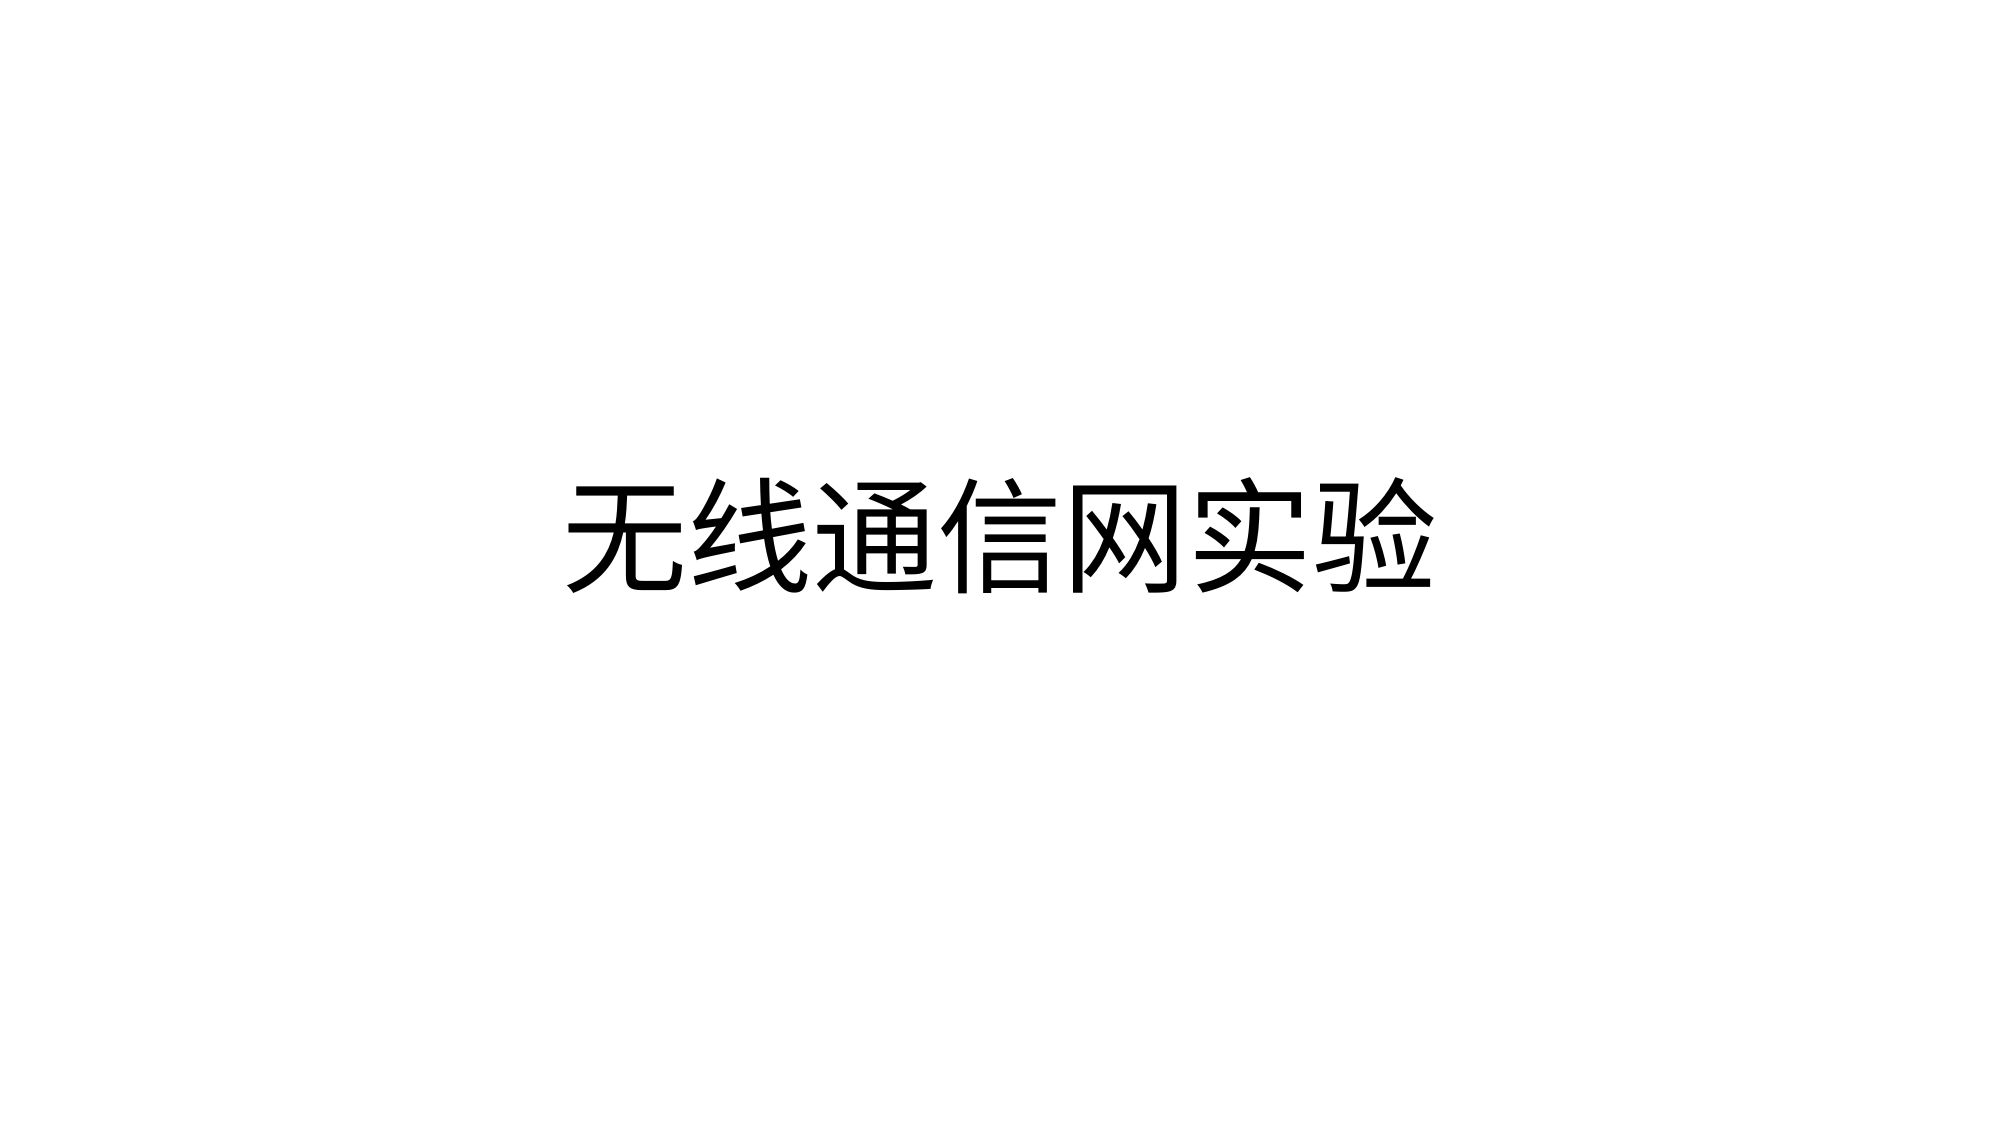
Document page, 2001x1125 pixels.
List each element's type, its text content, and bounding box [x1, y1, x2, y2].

text_box 无线通信网实验 [0, 451, 2000, 617]
